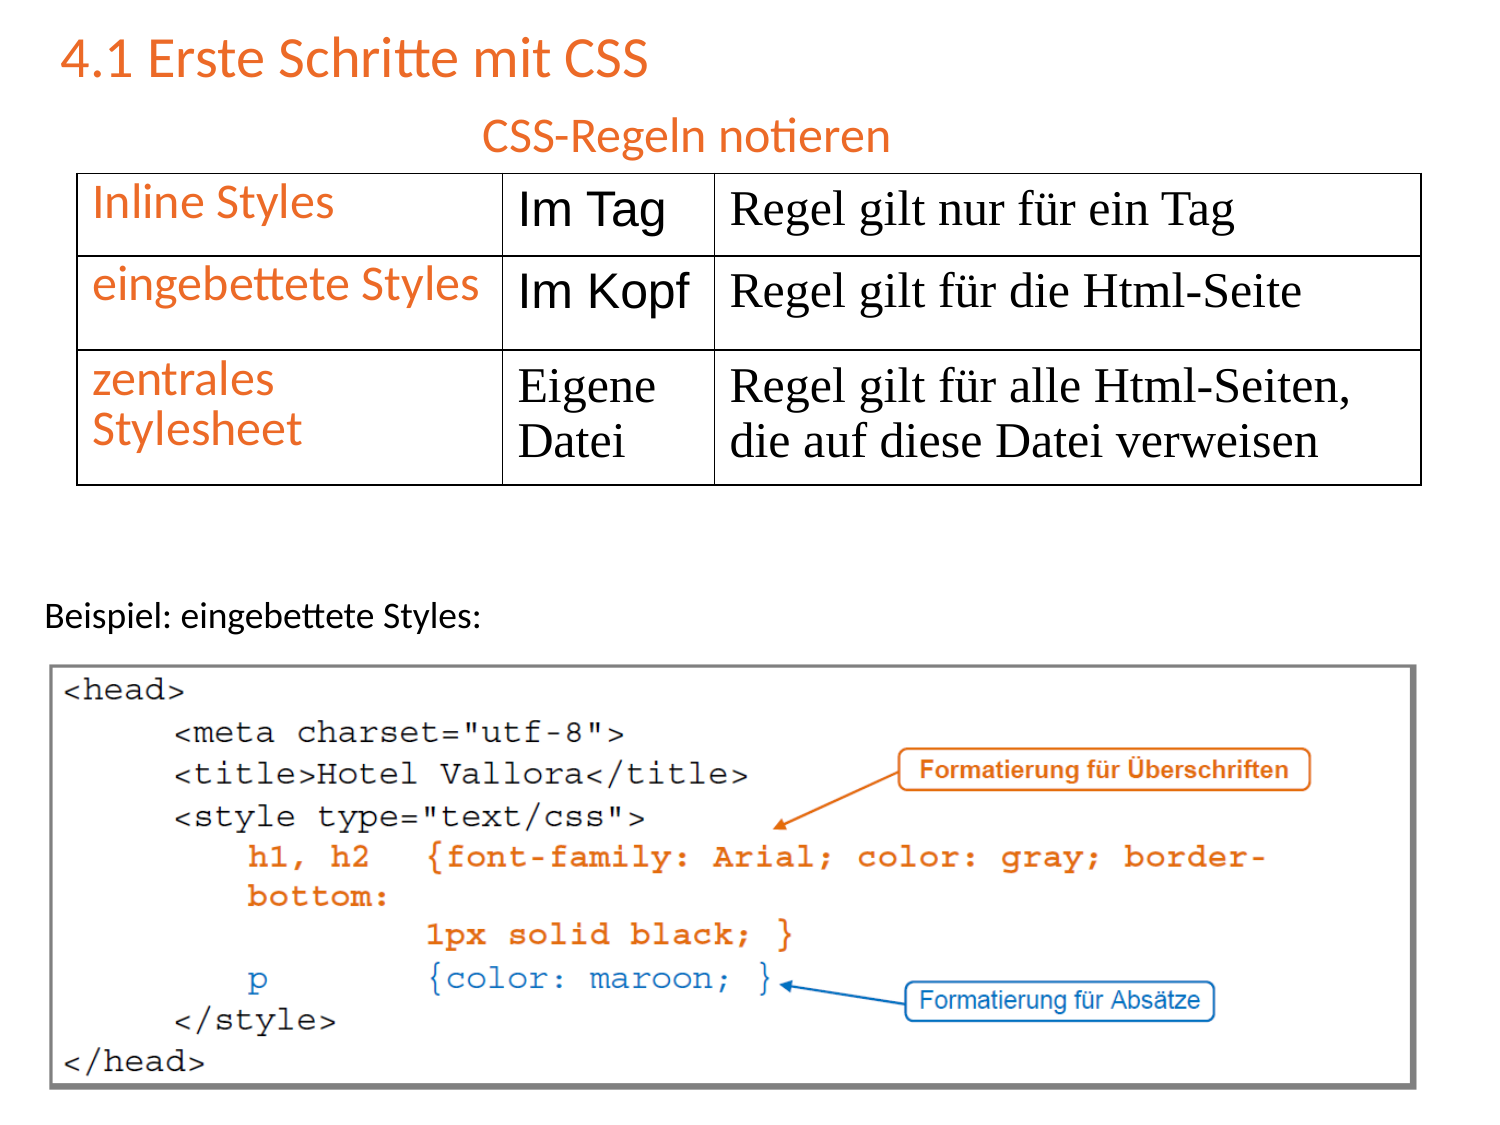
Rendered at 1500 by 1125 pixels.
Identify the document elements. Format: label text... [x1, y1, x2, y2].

text_box CSS-Regeln notieren [467, 90, 963, 174]
table_header Im Tag [503, 174, 714, 255]
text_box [29, 583, 1422, 1093]
table_header Regel gilt nur für ein Tag [715, 174, 1420, 255]
table_cell Regel gilt für alle Html-Seiten, die auf diese Datei verweisen [715, 351, 1420, 484]
table_cell Eigene Datei [503, 351, 714, 484]
table_cell zentrales Stylesheet [78, 351, 502, 484]
table_cell Im Kopf [503, 257, 714, 349]
table_cell Regel gilt für die Html-Seite [715, 257, 1420, 349]
table_cell eingebettete Styles [78, 257, 502, 349]
table_header Inline Styles [78, 174, 502, 255]
title 4.1 Erste Schritte mit CSS [45, 13, 1321, 96]
